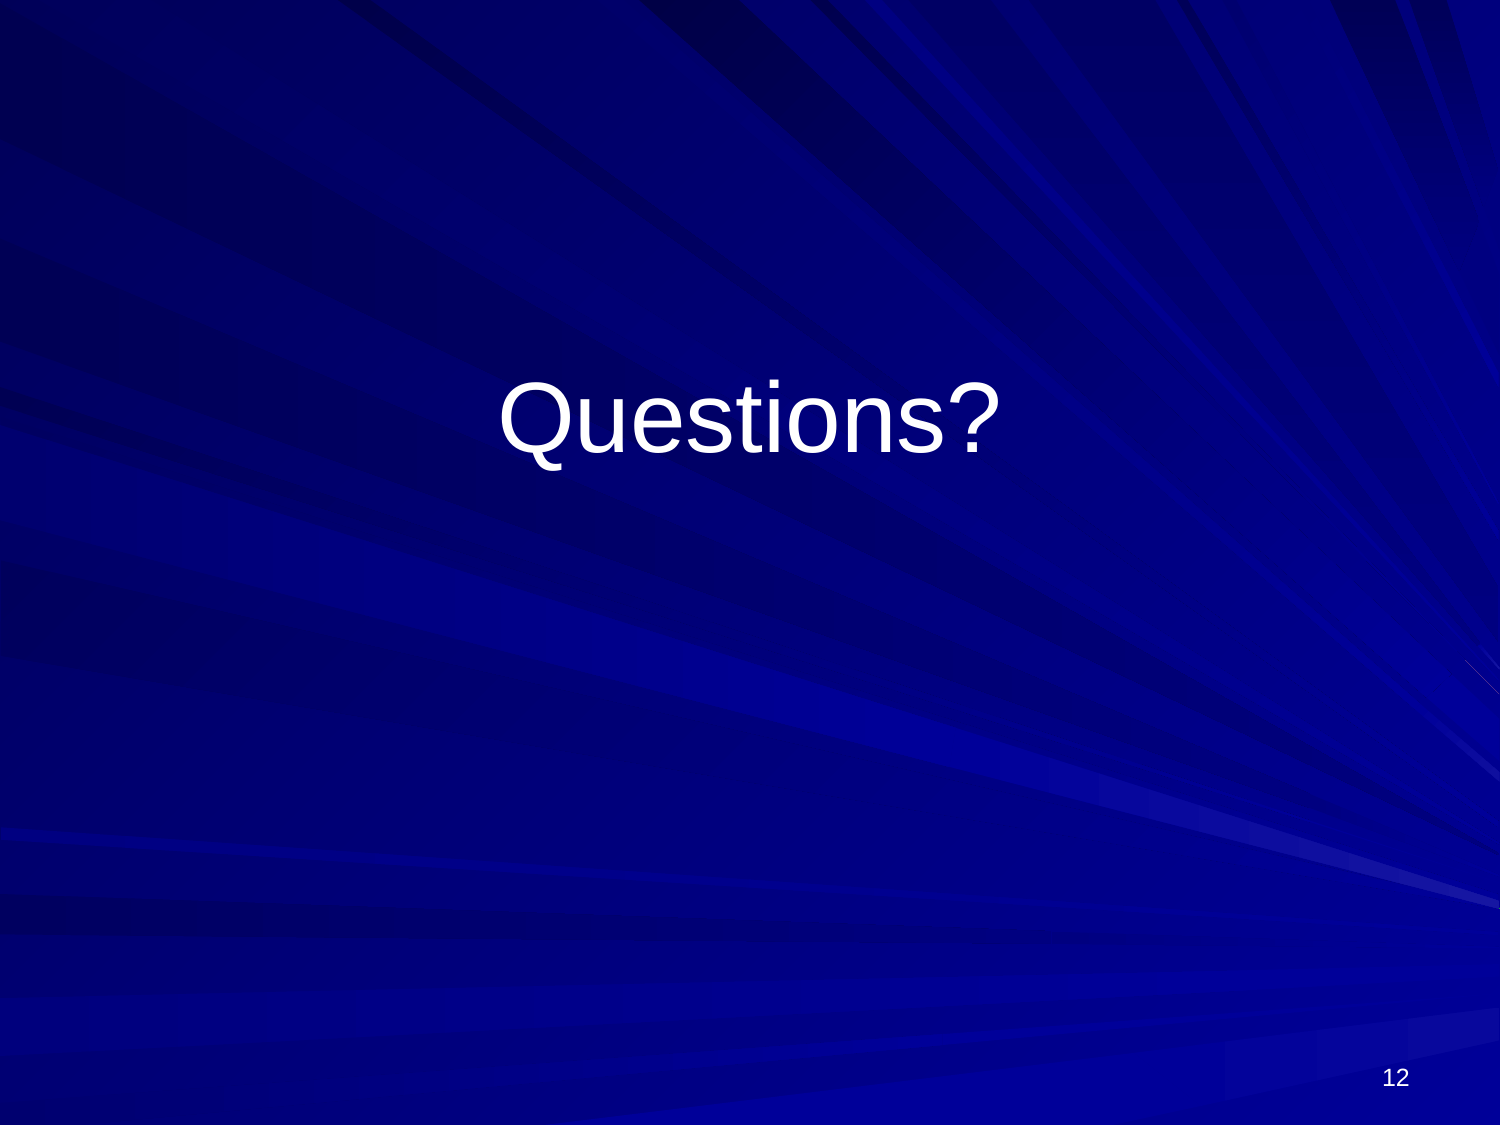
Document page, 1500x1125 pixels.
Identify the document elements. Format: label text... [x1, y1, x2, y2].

title Questions? [74, 262, 1426, 563]
slide_number 12 [1074, 1023, 1426, 1100]
